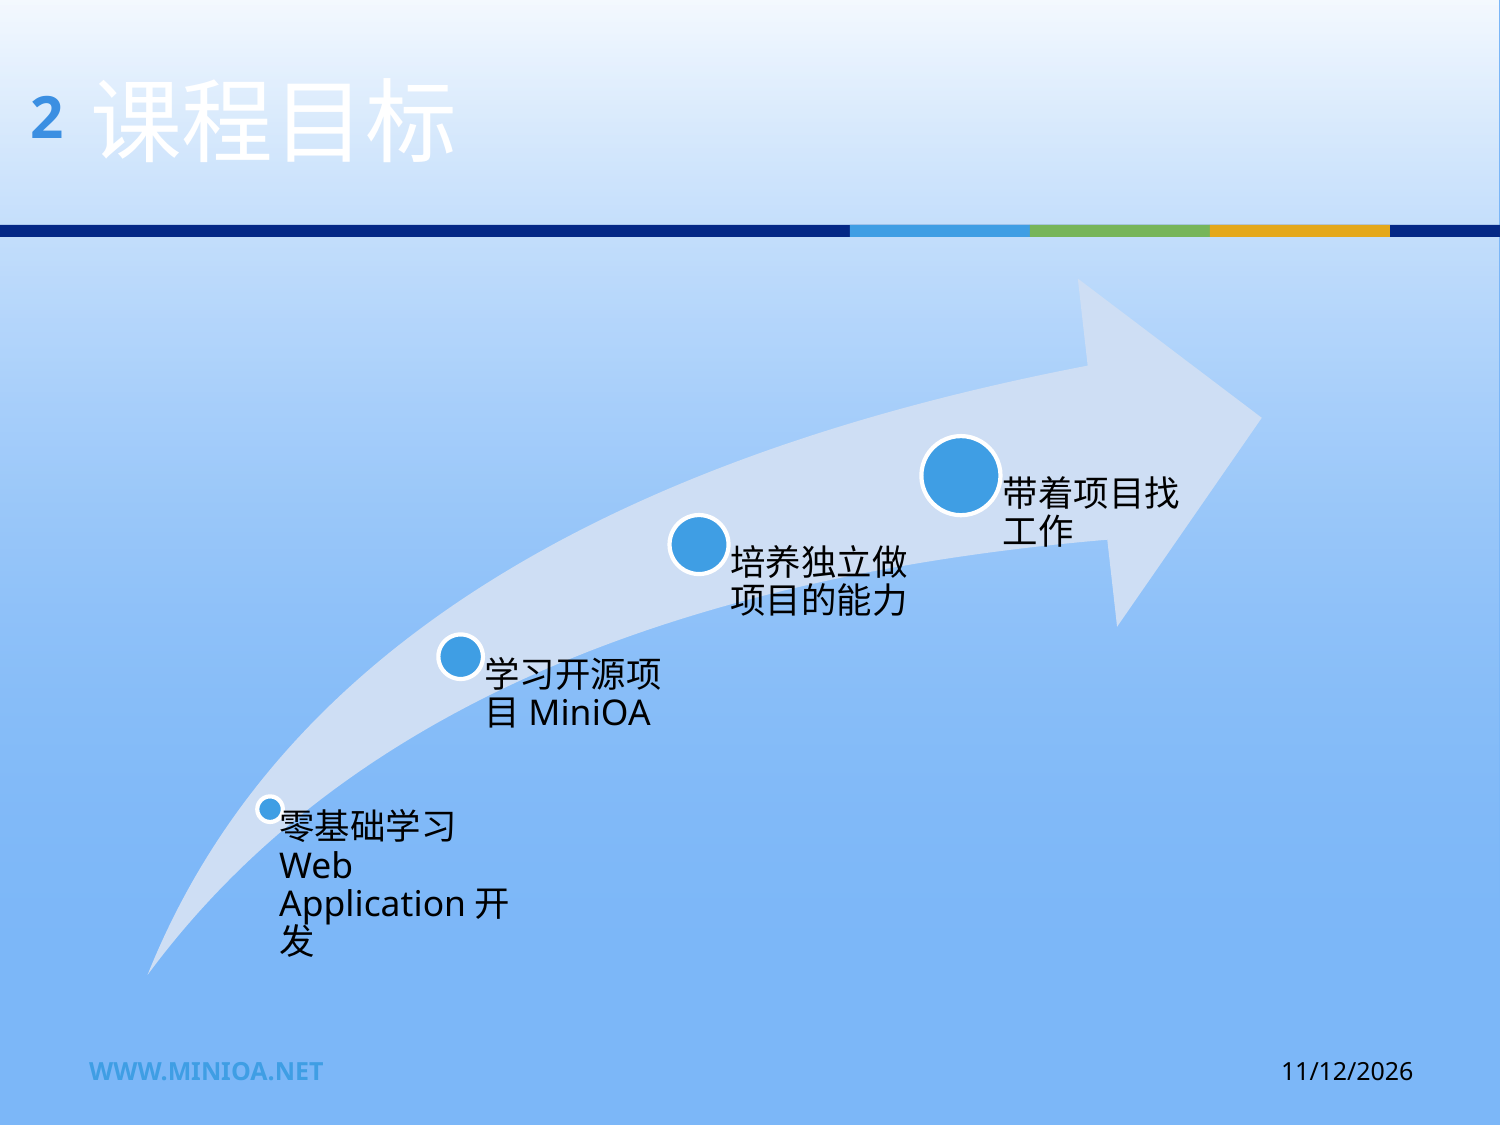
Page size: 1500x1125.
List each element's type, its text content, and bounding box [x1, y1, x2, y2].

text_box 学习开源项目MiniOA [460, 656, 695, 976]
slide_number 2 [0, 90, 101, 150]
text_box [147, 278, 1262, 975]
text_box [919, 433, 1003, 518]
footer www.minioa.net [74, 1042, 550, 1103]
text_box 零基础学习Web Application开发 [265, 809, 460, 976]
text_box 培养独立做项目的能力 [699, 544, 934, 975]
text_box 带着项目找工作 [960, 475, 1195, 976]
text_box [436, 632, 486, 682]
text_box [255, 794, 285, 824]
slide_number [1078, 1042, 1429, 1103]
text_box [667, 512, 731, 577]
title 课程目标 [75, 24, 1425, 213]
